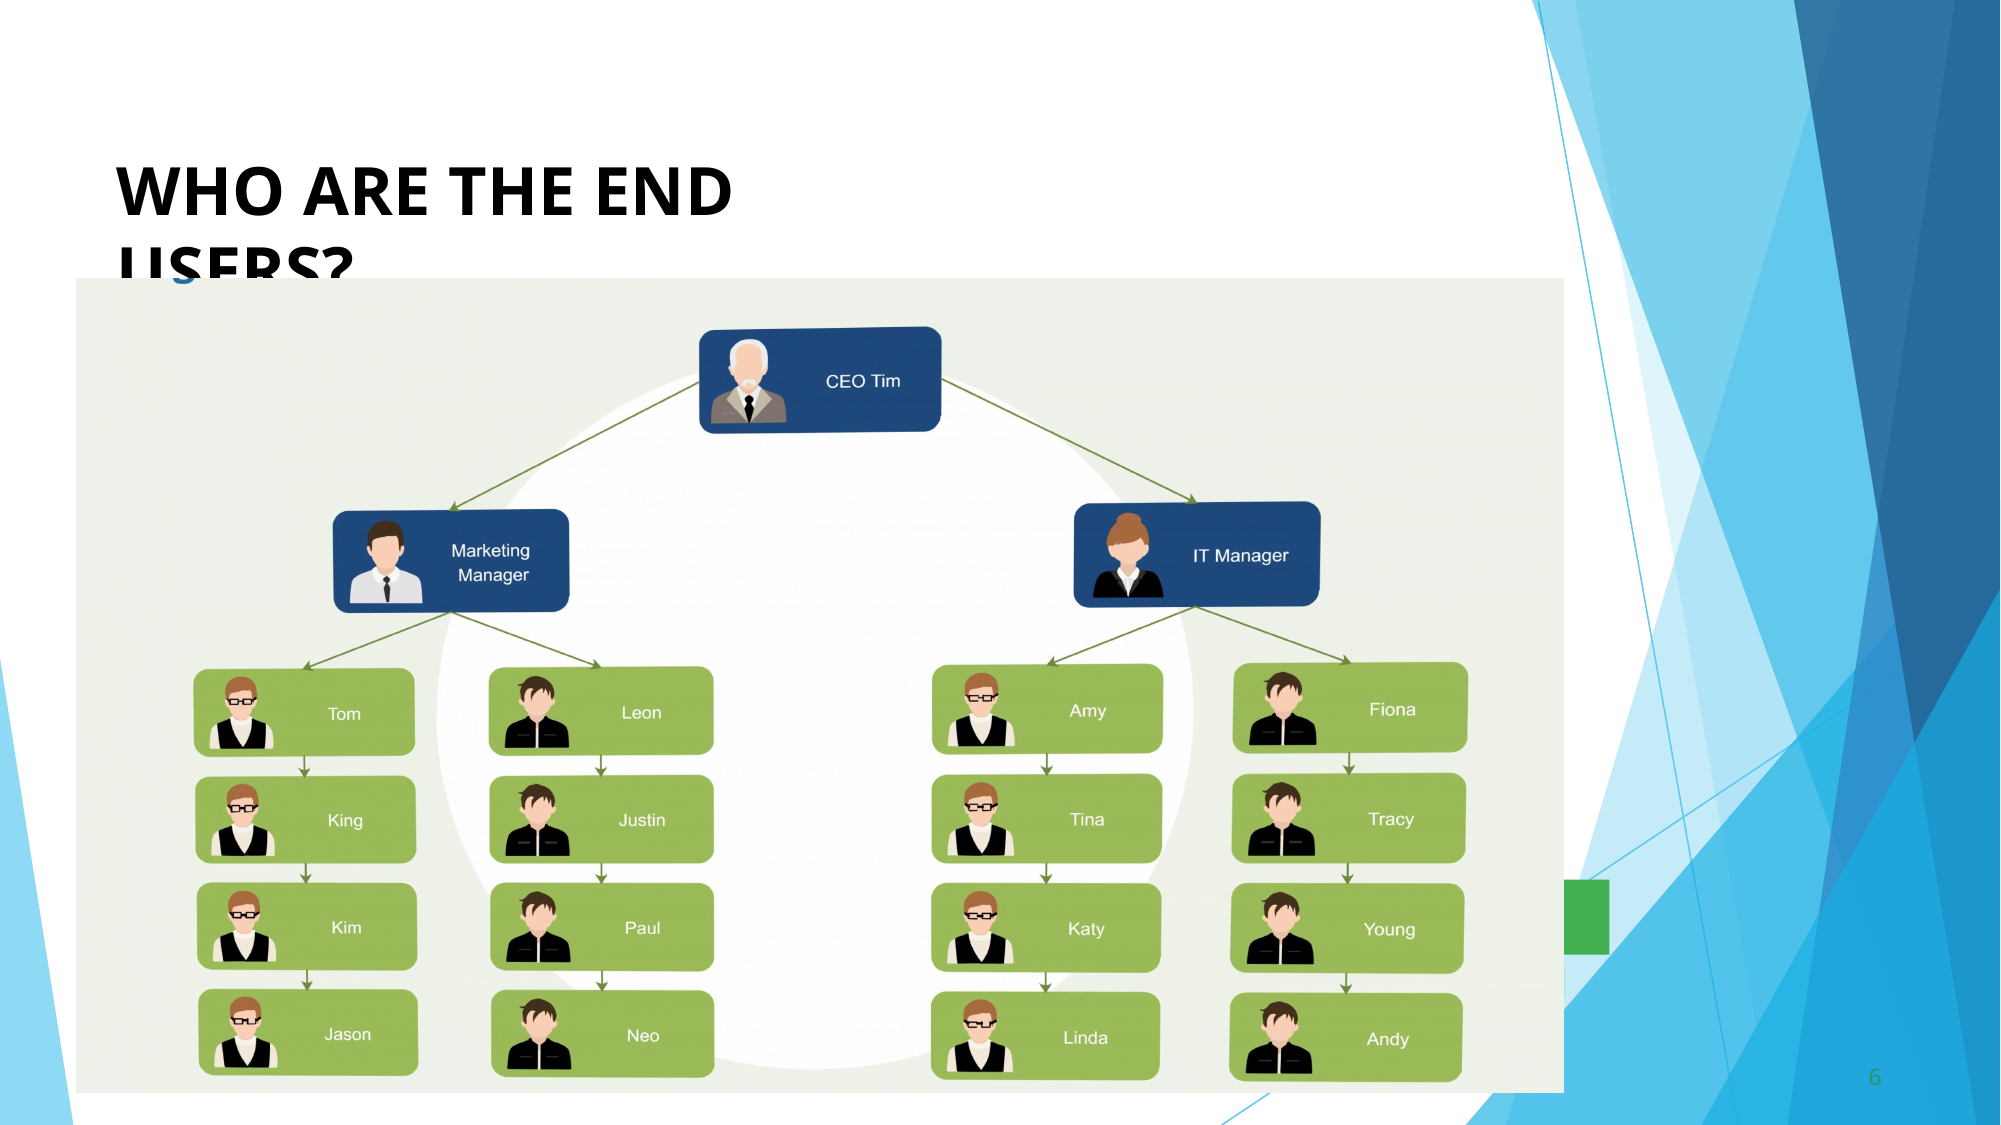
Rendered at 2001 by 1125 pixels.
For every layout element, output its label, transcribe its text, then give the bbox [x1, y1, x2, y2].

text_box [1564, 879, 1610, 955]
slide_number 6 [1861, 1061, 1888, 1125]
title WHO ARE THE END USERS? [114, 145, 938, 278]
picture [76, 278, 1564, 1093]
